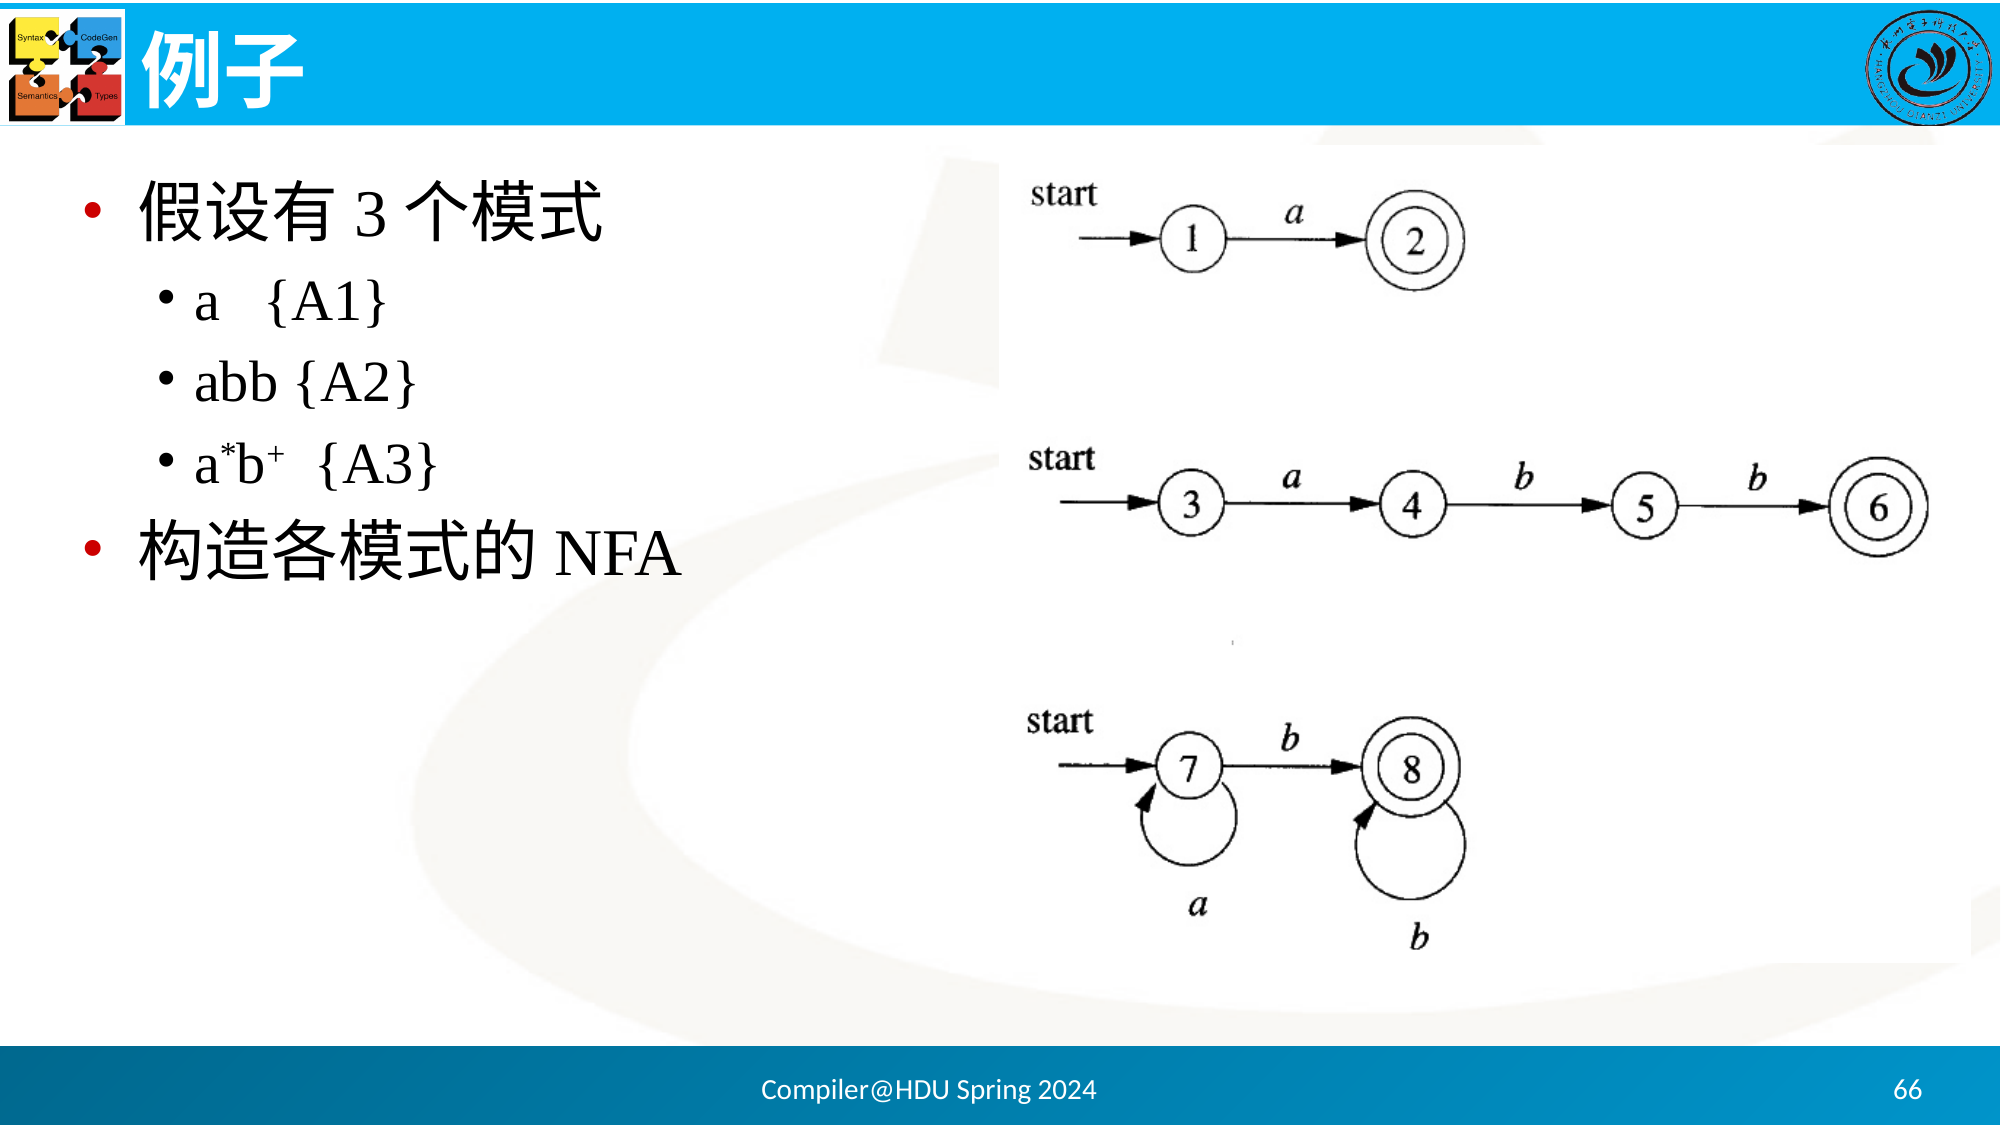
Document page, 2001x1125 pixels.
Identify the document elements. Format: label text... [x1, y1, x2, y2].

picture [999, 145, 1972, 963]
slide_number 66 [1503, 1049, 1938, 1125]
title 例子 [125, 6, 1934, 126]
list 假设有3个模式 a {A1} abb {A2} a*b+ {A3} 构造各模式的NFA [66, 162, 1934, 980]
footer Compiler@HDU Spring 2024 [612, 1049, 1247, 1125]
